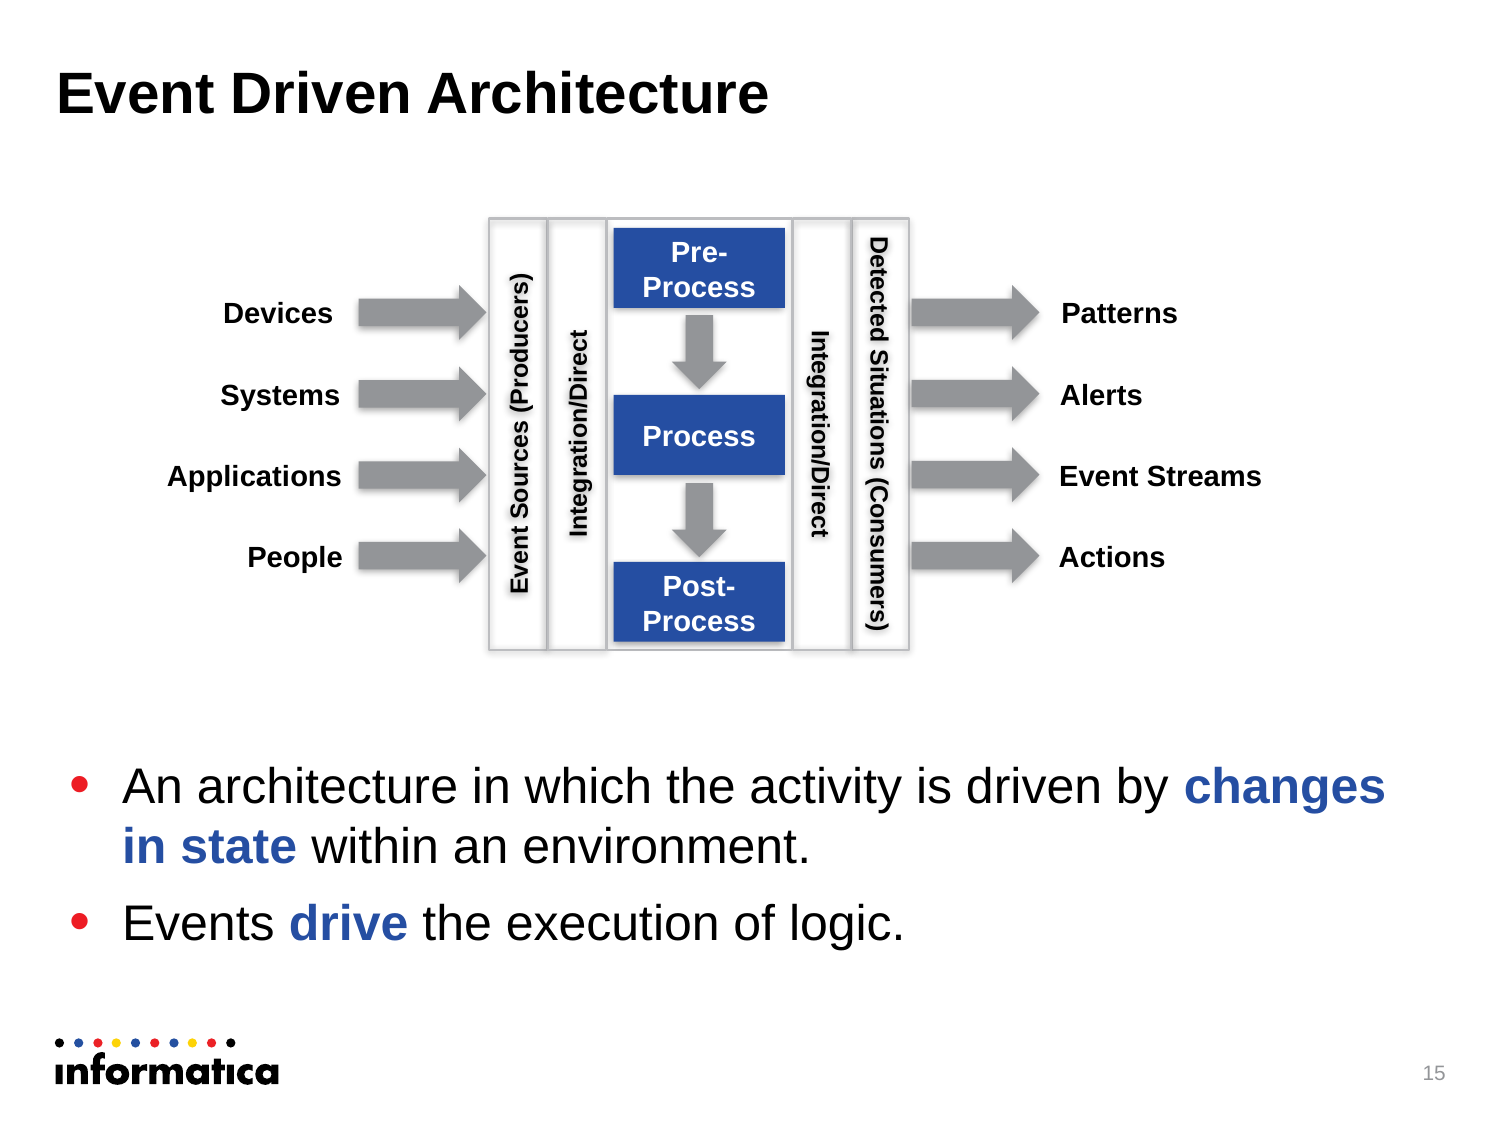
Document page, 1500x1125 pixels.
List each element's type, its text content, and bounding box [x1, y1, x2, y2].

text_box People [232, 530, 358, 581]
text_box Patterns [1046, 287, 1194, 337]
list An architecture in which the activity is driven by changes in state within an environment. Events drive the execution of logic. [54, 746, 1446, 1013]
text_box [911, 366, 1040, 422]
text_box Post-Process [613, 561, 786, 642]
text_box Event Sources (Producers) [488, 218, 545, 650]
text_box [605, 216, 794, 652]
text_box [358, 528, 487, 584]
slide_number 15 [1393, 1044, 1446, 1093]
text_box [358, 285, 487, 340]
text_box Integration/Direct [794, 218, 851, 650]
text_box [911, 285, 1040, 340]
text_box [911, 447, 1040, 503]
text_box Detected Situations (Consumers) [854, 218, 910, 650]
text_box [358, 447, 487, 503]
text_box Systems [205, 368, 356, 419]
text_box Integration/Direct [547, 218, 605, 650]
title Event Driven Architecture [56, 56, 1446, 138]
text_box [911, 528, 1040, 584]
text_box Applications [152, 449, 357, 500]
text_box Actions [1043, 530, 1181, 581]
text_box [671, 315, 727, 390]
text_box [671, 483, 727, 558]
text_box Event Streams [1044, 449, 1278, 500]
text_box Devices [208, 287, 349, 337]
text_box Alerts [1045, 368, 1158, 419]
text_box Pre-Process [613, 227, 786, 309]
text_box [358, 366, 487, 422]
text_box Process [613, 394, 786, 476]
